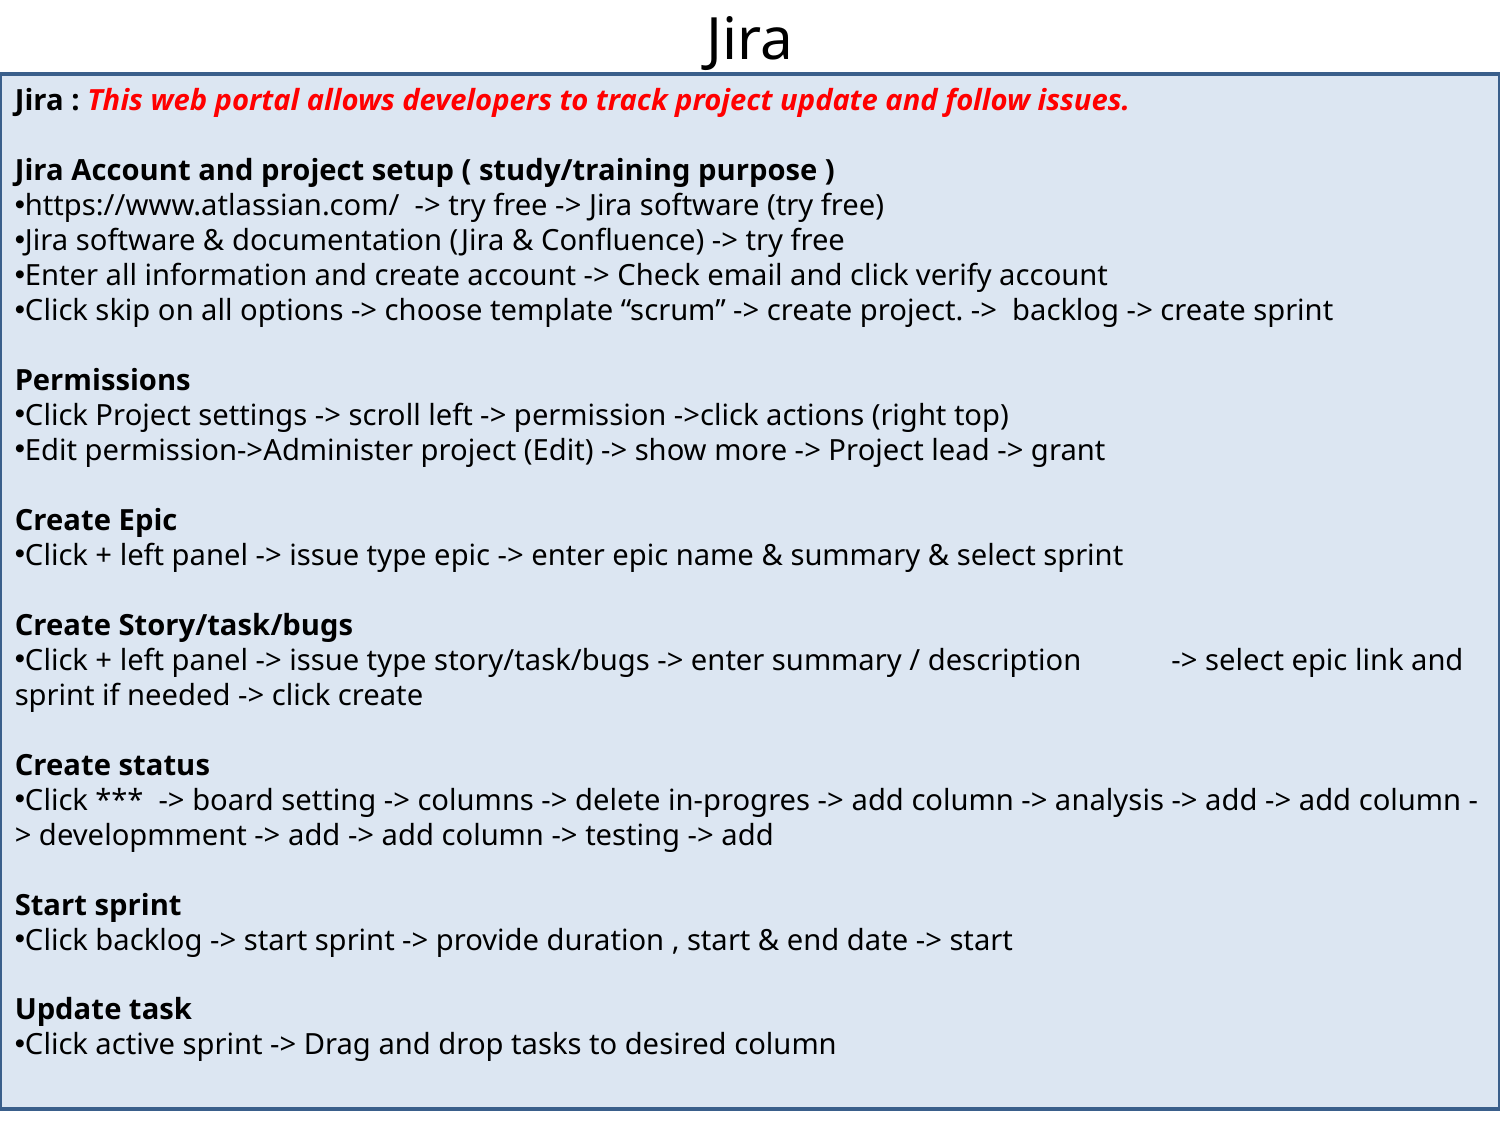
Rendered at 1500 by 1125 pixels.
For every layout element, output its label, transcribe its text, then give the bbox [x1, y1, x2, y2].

text_box Jira [75, 0, 1425, 72]
text_box Jira : This web portal allows developers to track project update and follow issues. Jira Account and project setup ( study/training purpose ) https://www.atlassian.com/ -> try free -> Jira software (try free) Jira software & documentation (Jira & Confluence) -> try free Enter all information and create account -> Check email and click verify account Click skip on all options -> choose template “scrum” -> create project. -> backlog -> create sprint Permissions Click Project settings -> scroll left -> permission ->click actions (right top) Edit permission->Administer project (Edit) -> show more -> Project lead -> grant Create Epic Click + left panel -> issue type epic -> enter epic name & summary & select sprint Create Story/task/bugs Click + left panel -> issue type story/task/bugs -> enter summary / description -> select epic link and sprint if needed -> click create Create status Click *** -> board setting -> columns -> delete in-progres -> add column -> analysis -> add -> add column -> developmment -> add -> add column -> testing -> add Start sprint Click backlog -> start sprint -> provide duration , start & end date -> start Update task Click active sprint -> Drag and drop tasks to desired column [0, 72, 1500, 1111]
